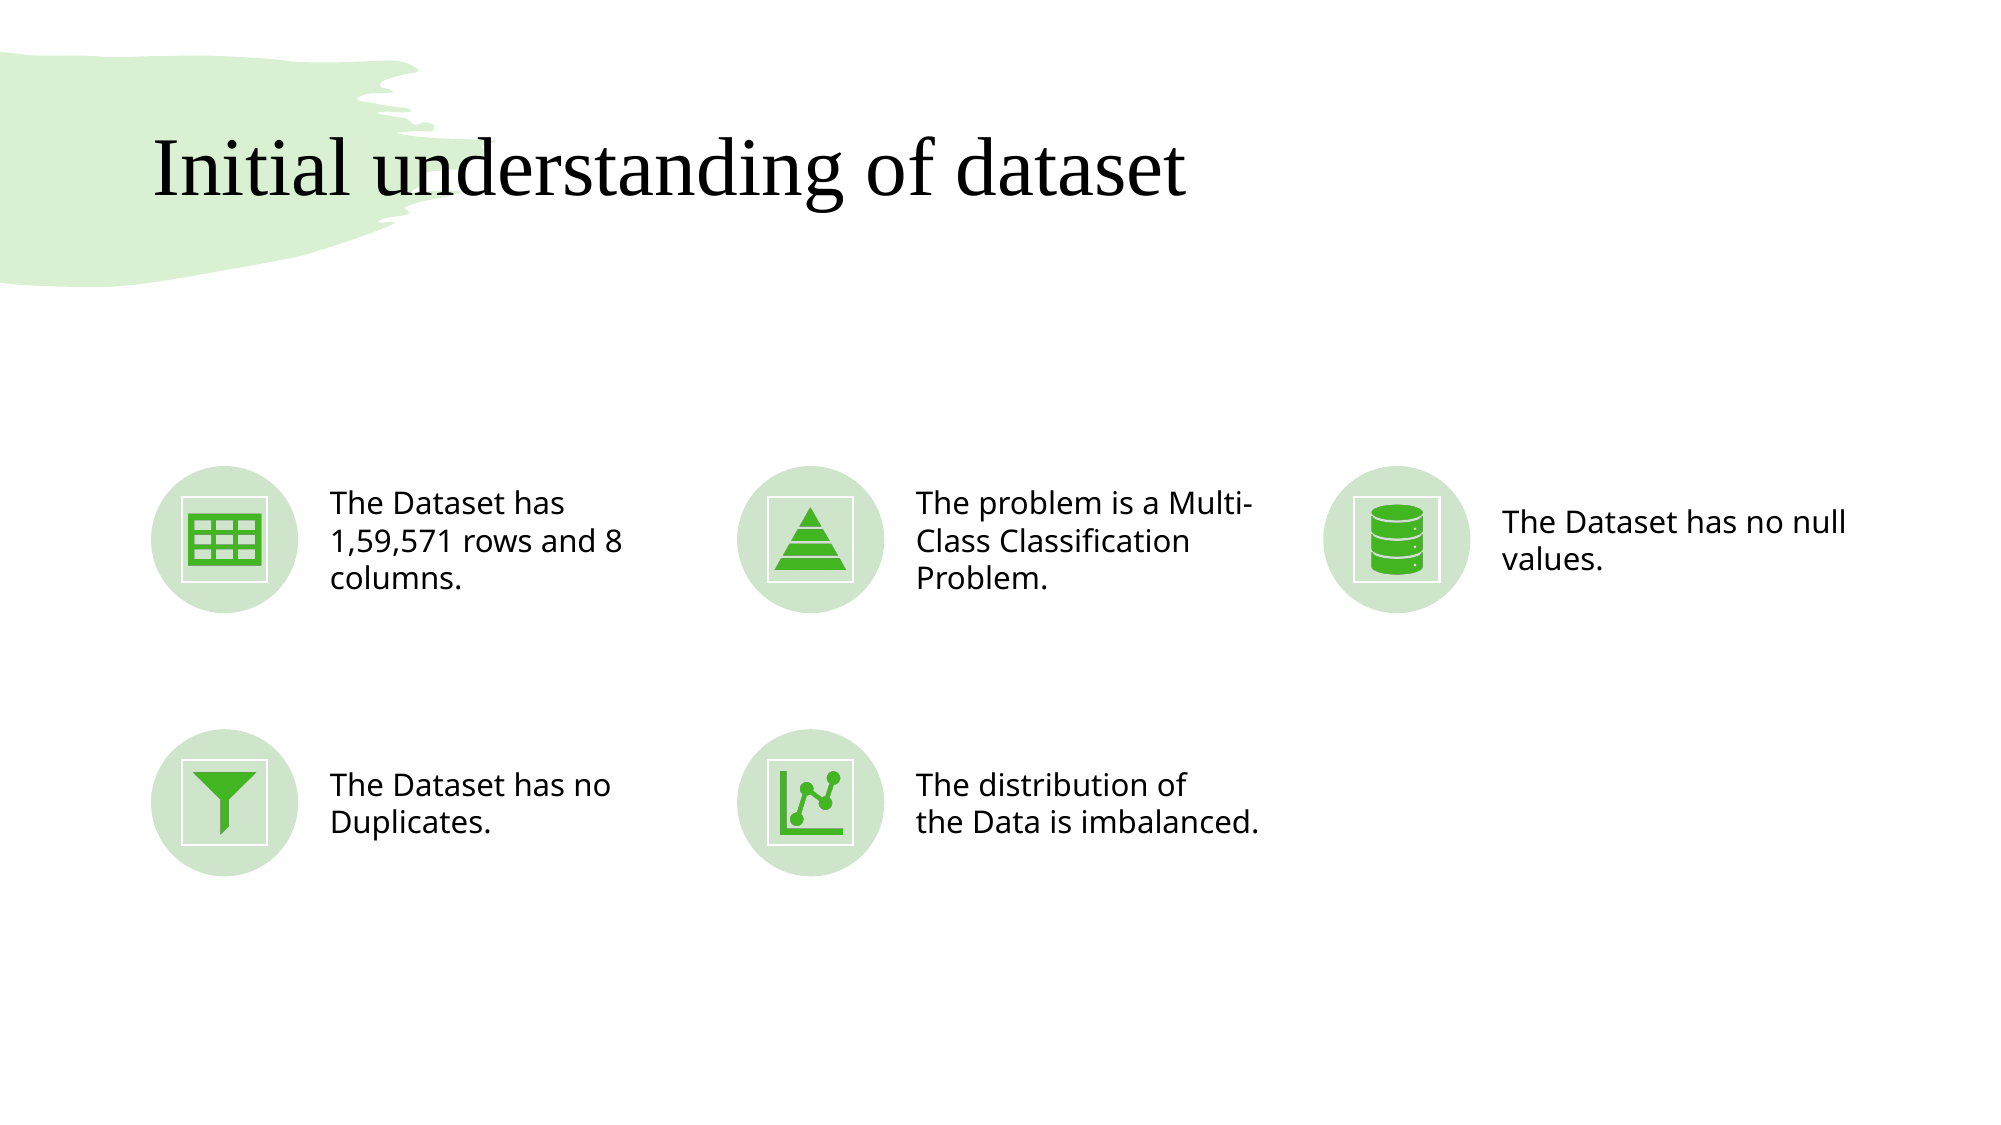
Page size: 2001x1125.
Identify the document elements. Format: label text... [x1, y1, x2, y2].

title Initial understanding of dataset [137, 59, 1863, 278]
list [137, 329, 1863, 1013]
